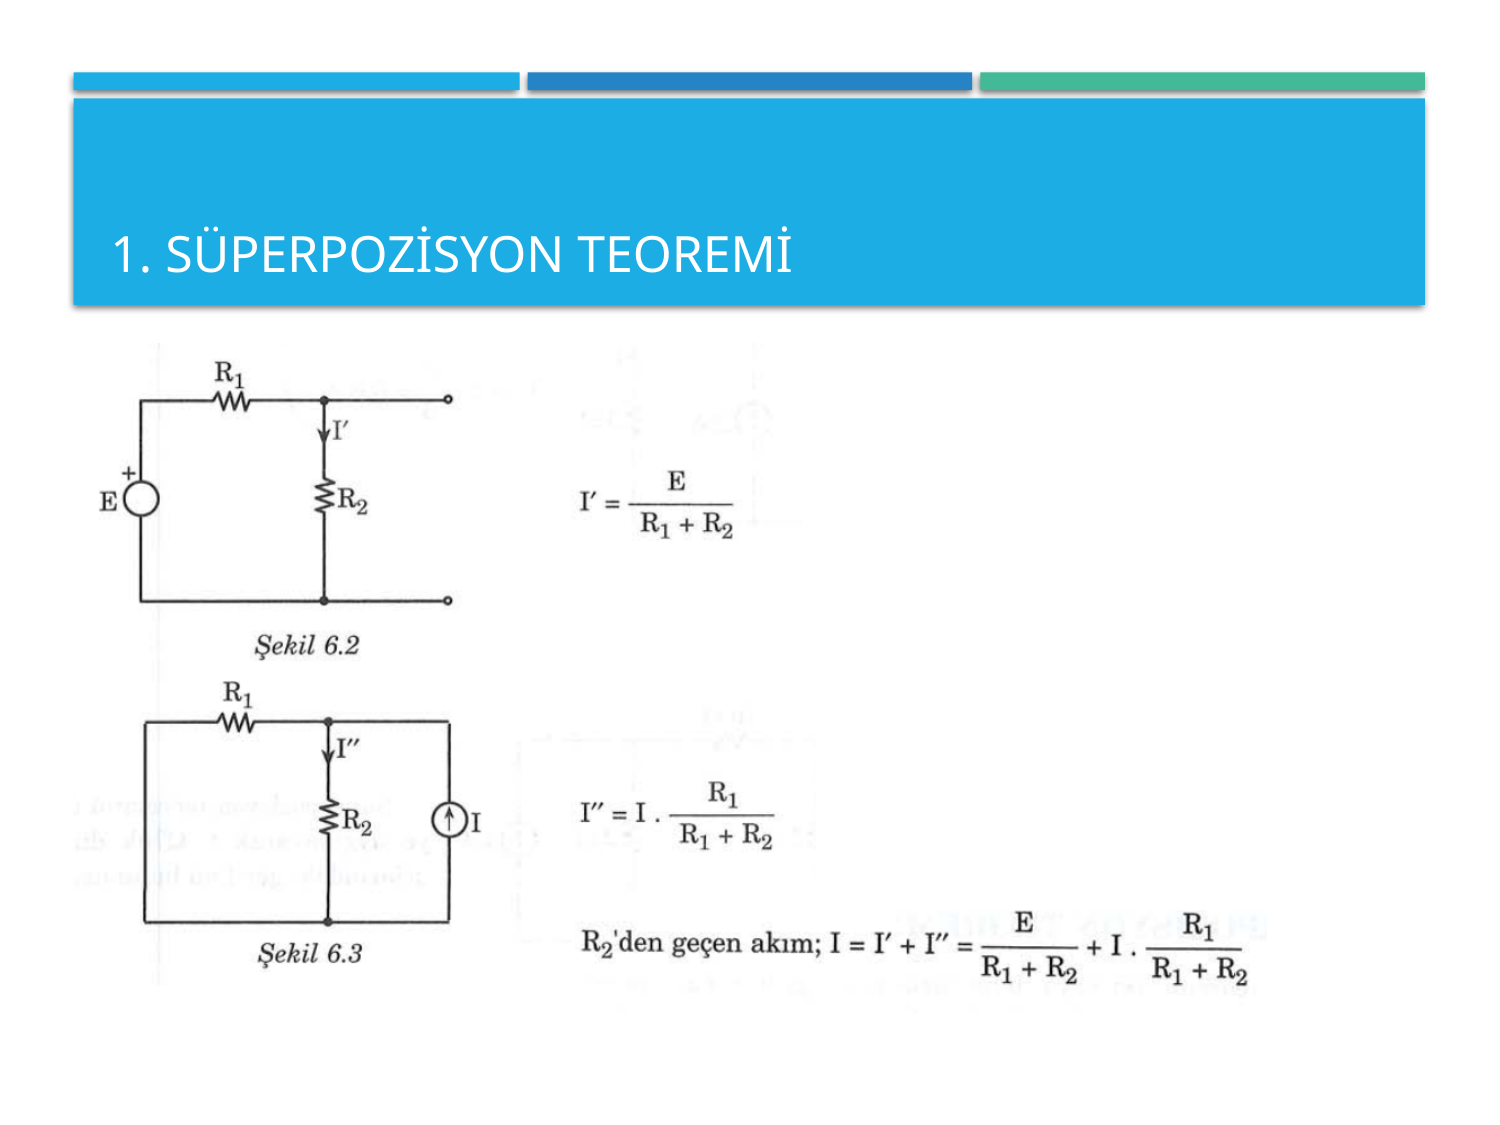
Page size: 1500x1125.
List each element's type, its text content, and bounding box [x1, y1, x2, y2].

picture [72, 343, 1267, 1013]
title 1. Süperpozisyon teoremi [95, 112, 1406, 291]
